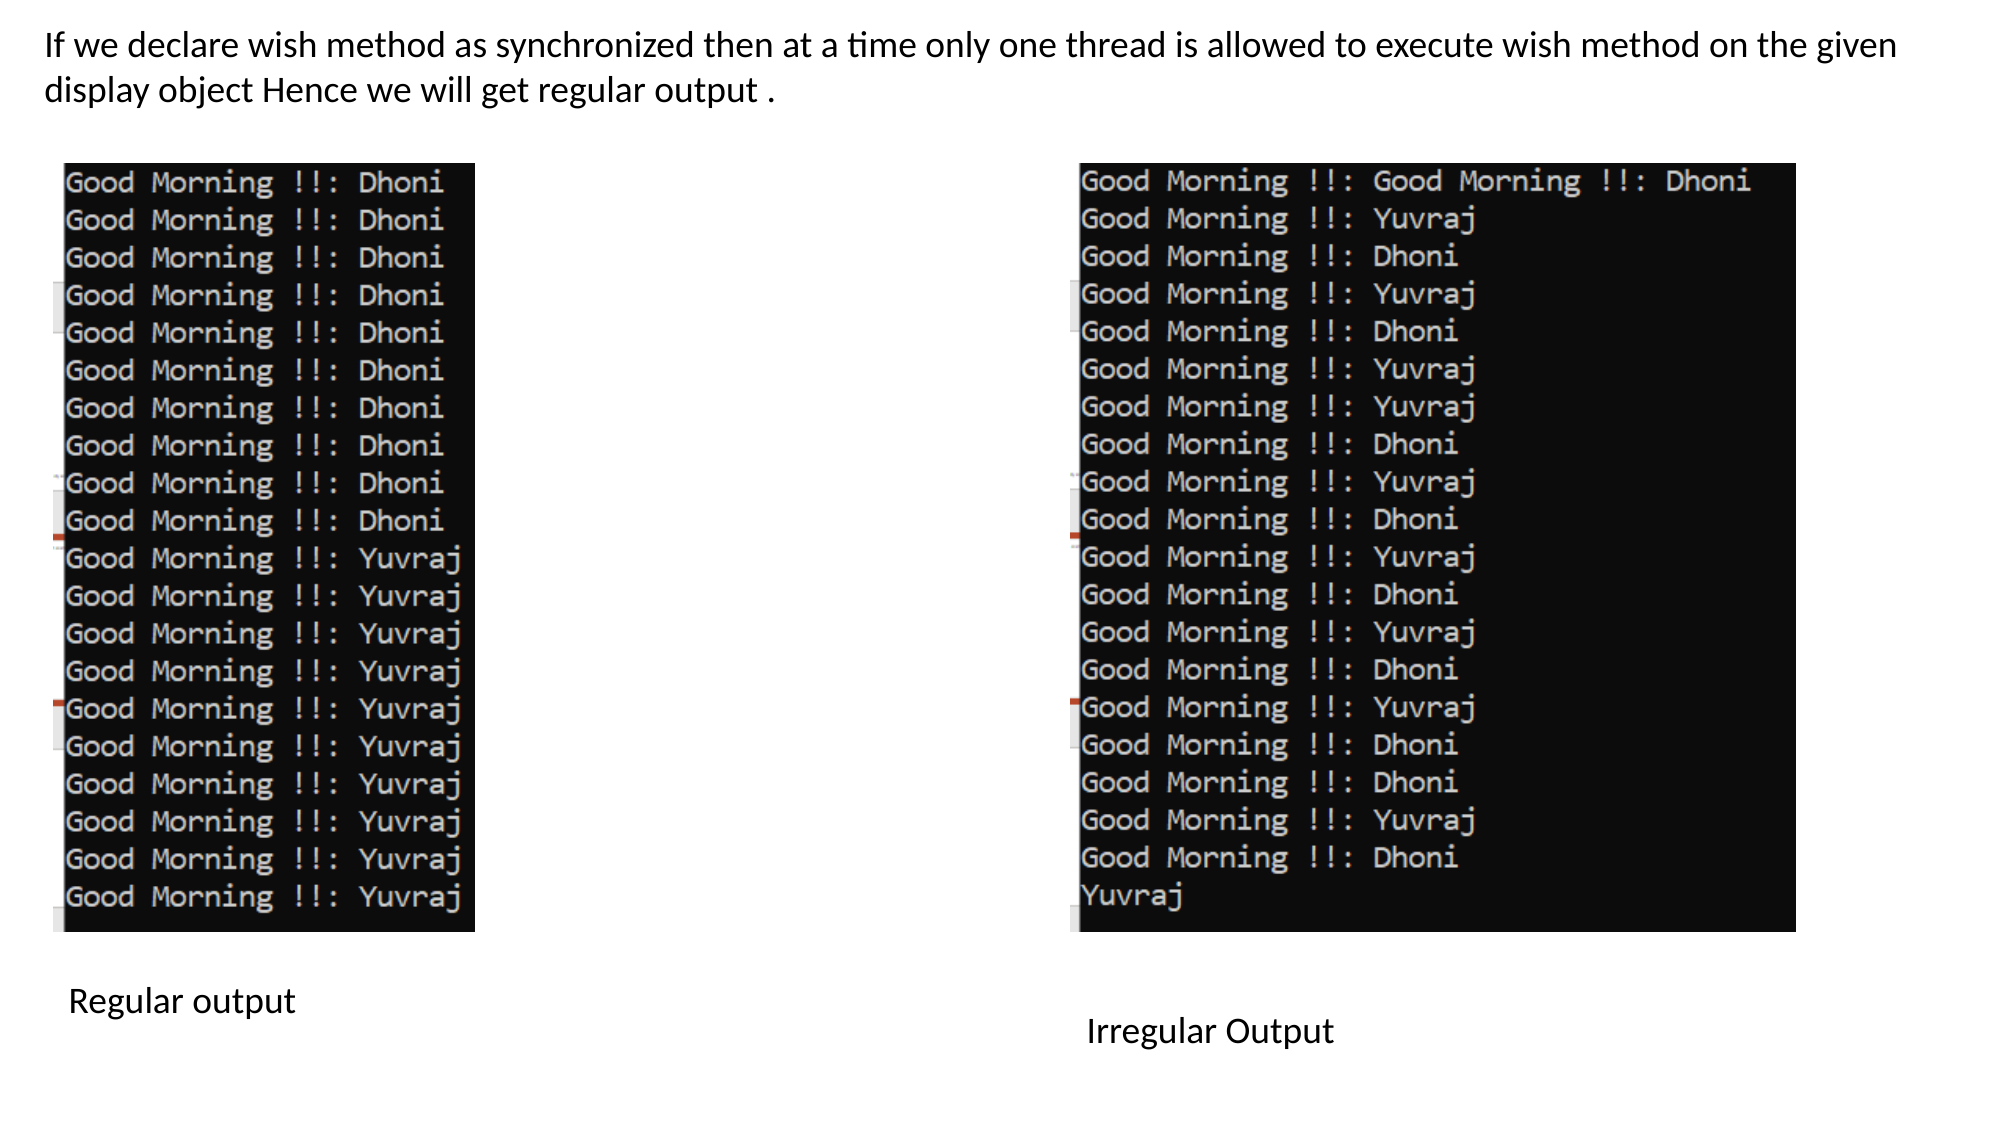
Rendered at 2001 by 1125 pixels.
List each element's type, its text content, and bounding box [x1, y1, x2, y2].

picture [53, 163, 475, 932]
text_box If we declare wish method as synchronized then at a time only one thread is allowed to execute wish method on the given display object Hence we will get regular output . [29, 12, 1964, 163]
text_box Irregular Output [1071, 998, 1791, 1059]
picture [1070, 163, 1796, 932]
text_box Regular output [53, 968, 499, 1029]
